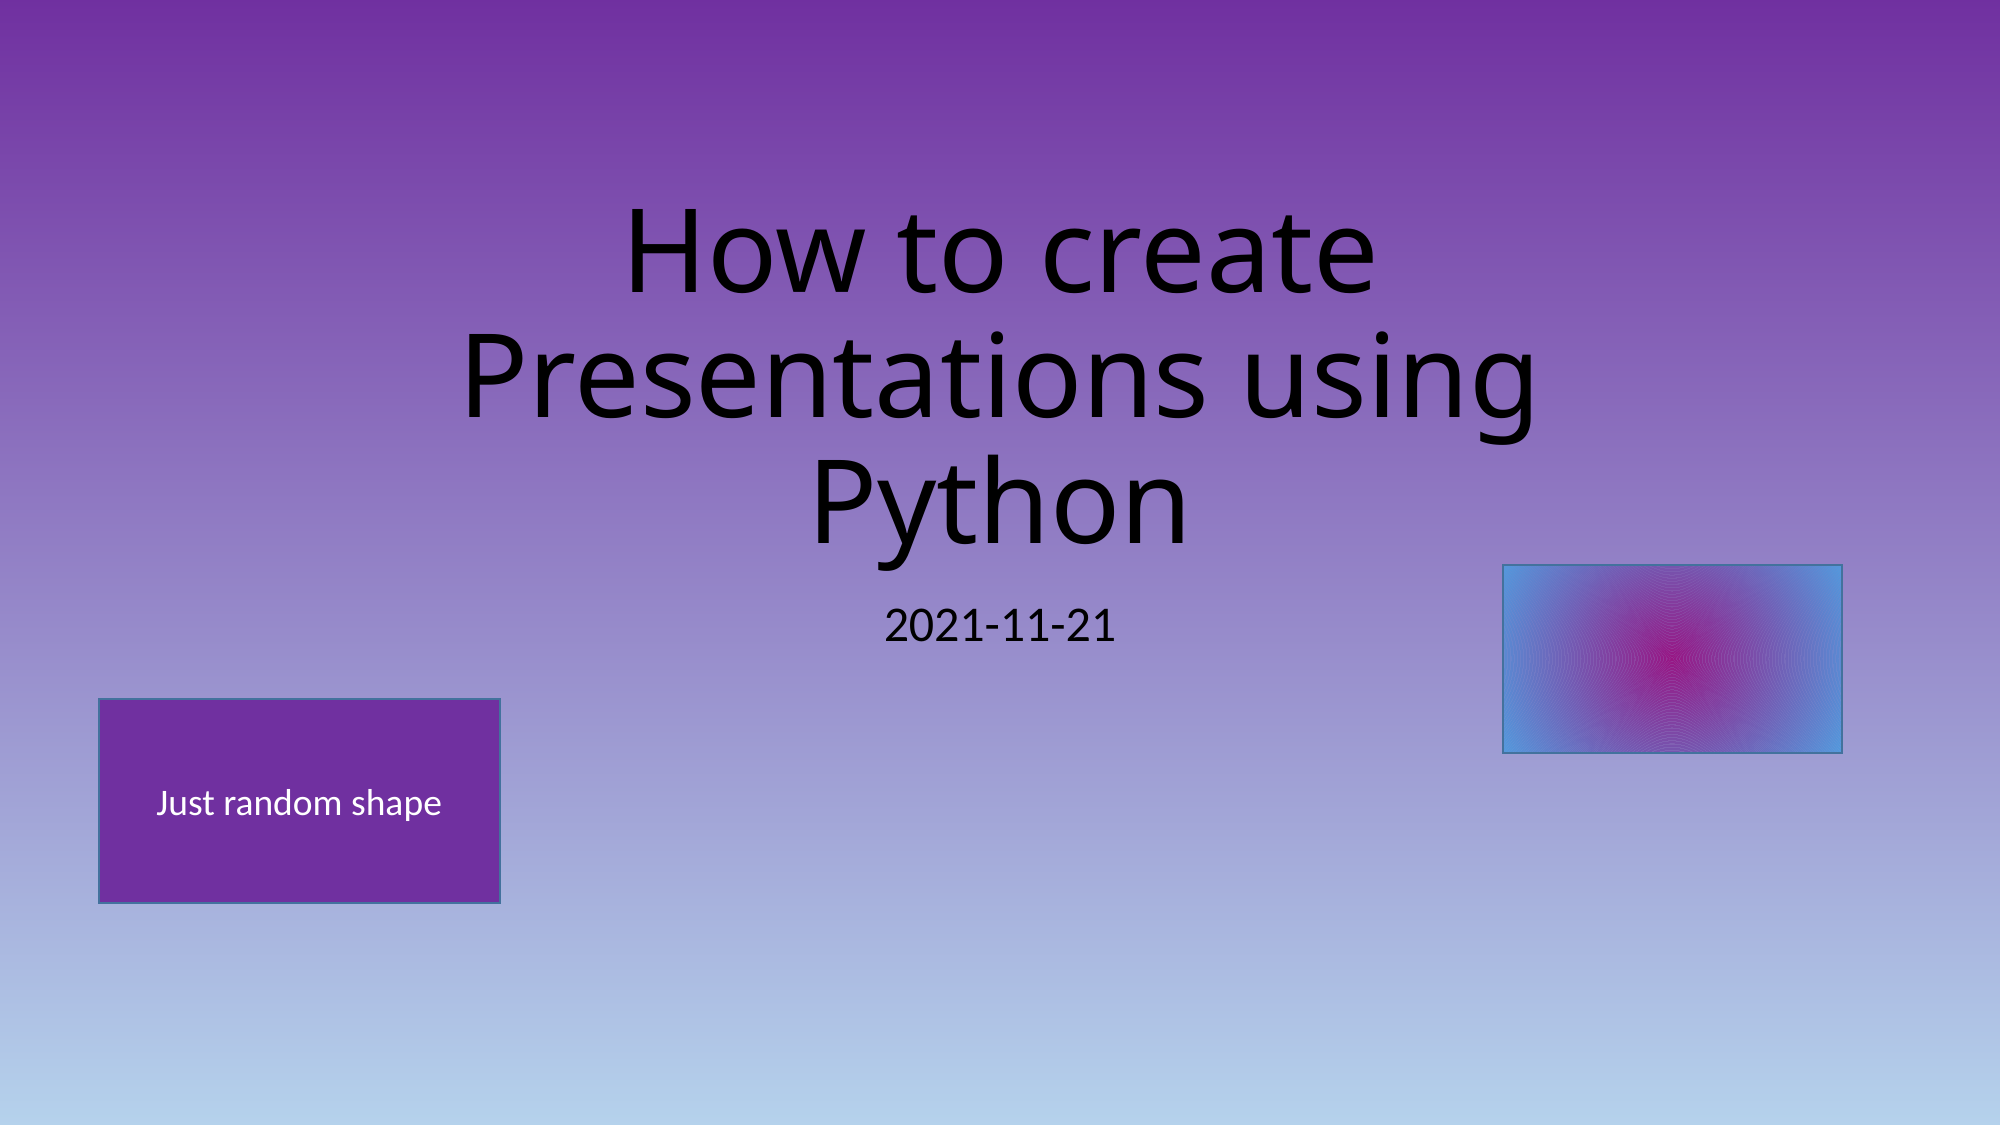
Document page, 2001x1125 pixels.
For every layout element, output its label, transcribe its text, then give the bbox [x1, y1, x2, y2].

subtitle 2021-11-21 [249, 590, 1750, 863]
title How to create Presentations using Python [249, 184, 1750, 576]
text_box [1502, 564, 1843, 754]
text_box Just random shape [98, 698, 501, 904]
